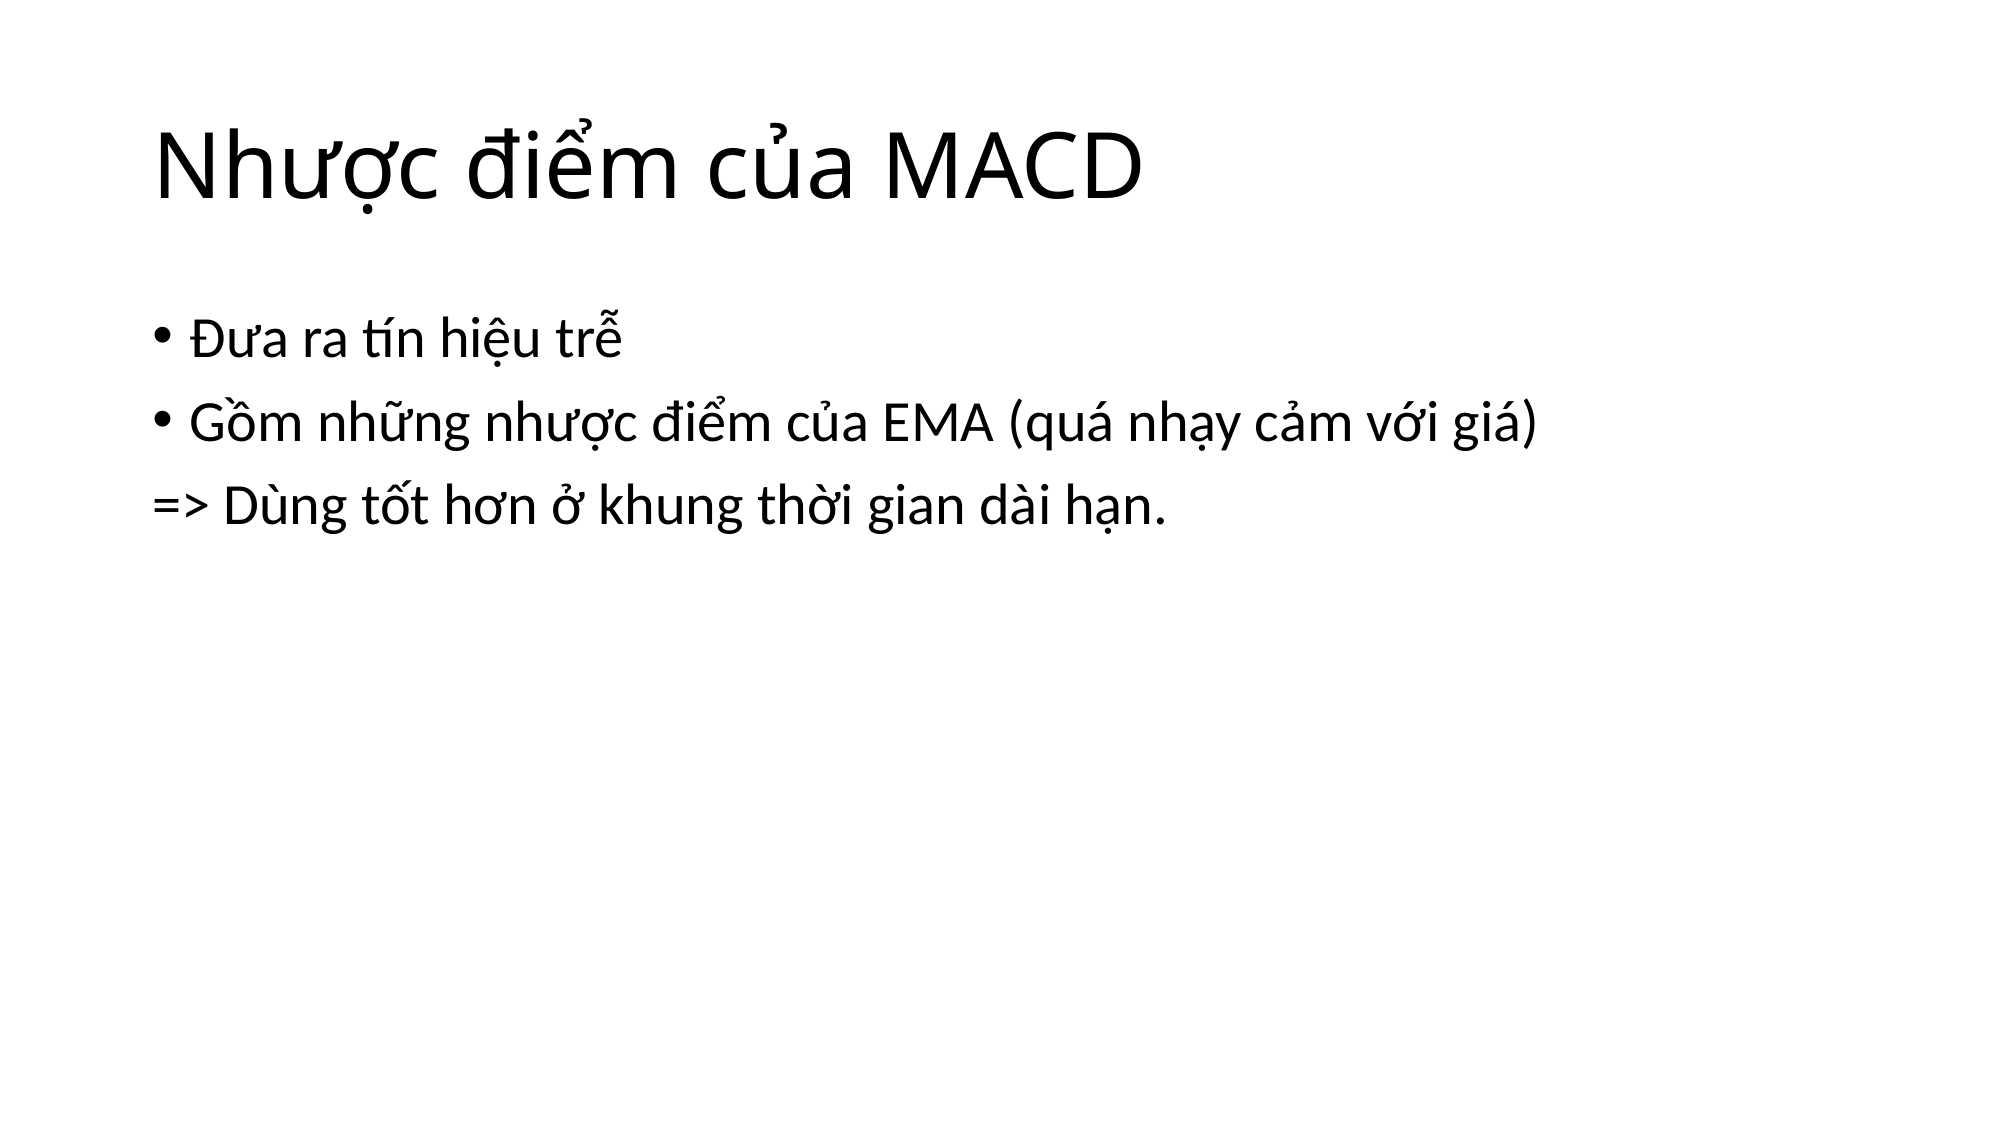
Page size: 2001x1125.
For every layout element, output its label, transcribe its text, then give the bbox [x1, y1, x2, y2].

list Đưa ra tín hiệu trễ Gồm những nhược điểm của EMA (quá nhạy cảm với giá) => Dùng tốt hơn ở khung thời gian dài hạn. [137, 299, 1863, 1014]
title Nhược điểm của MACD [137, 59, 1863, 278]
